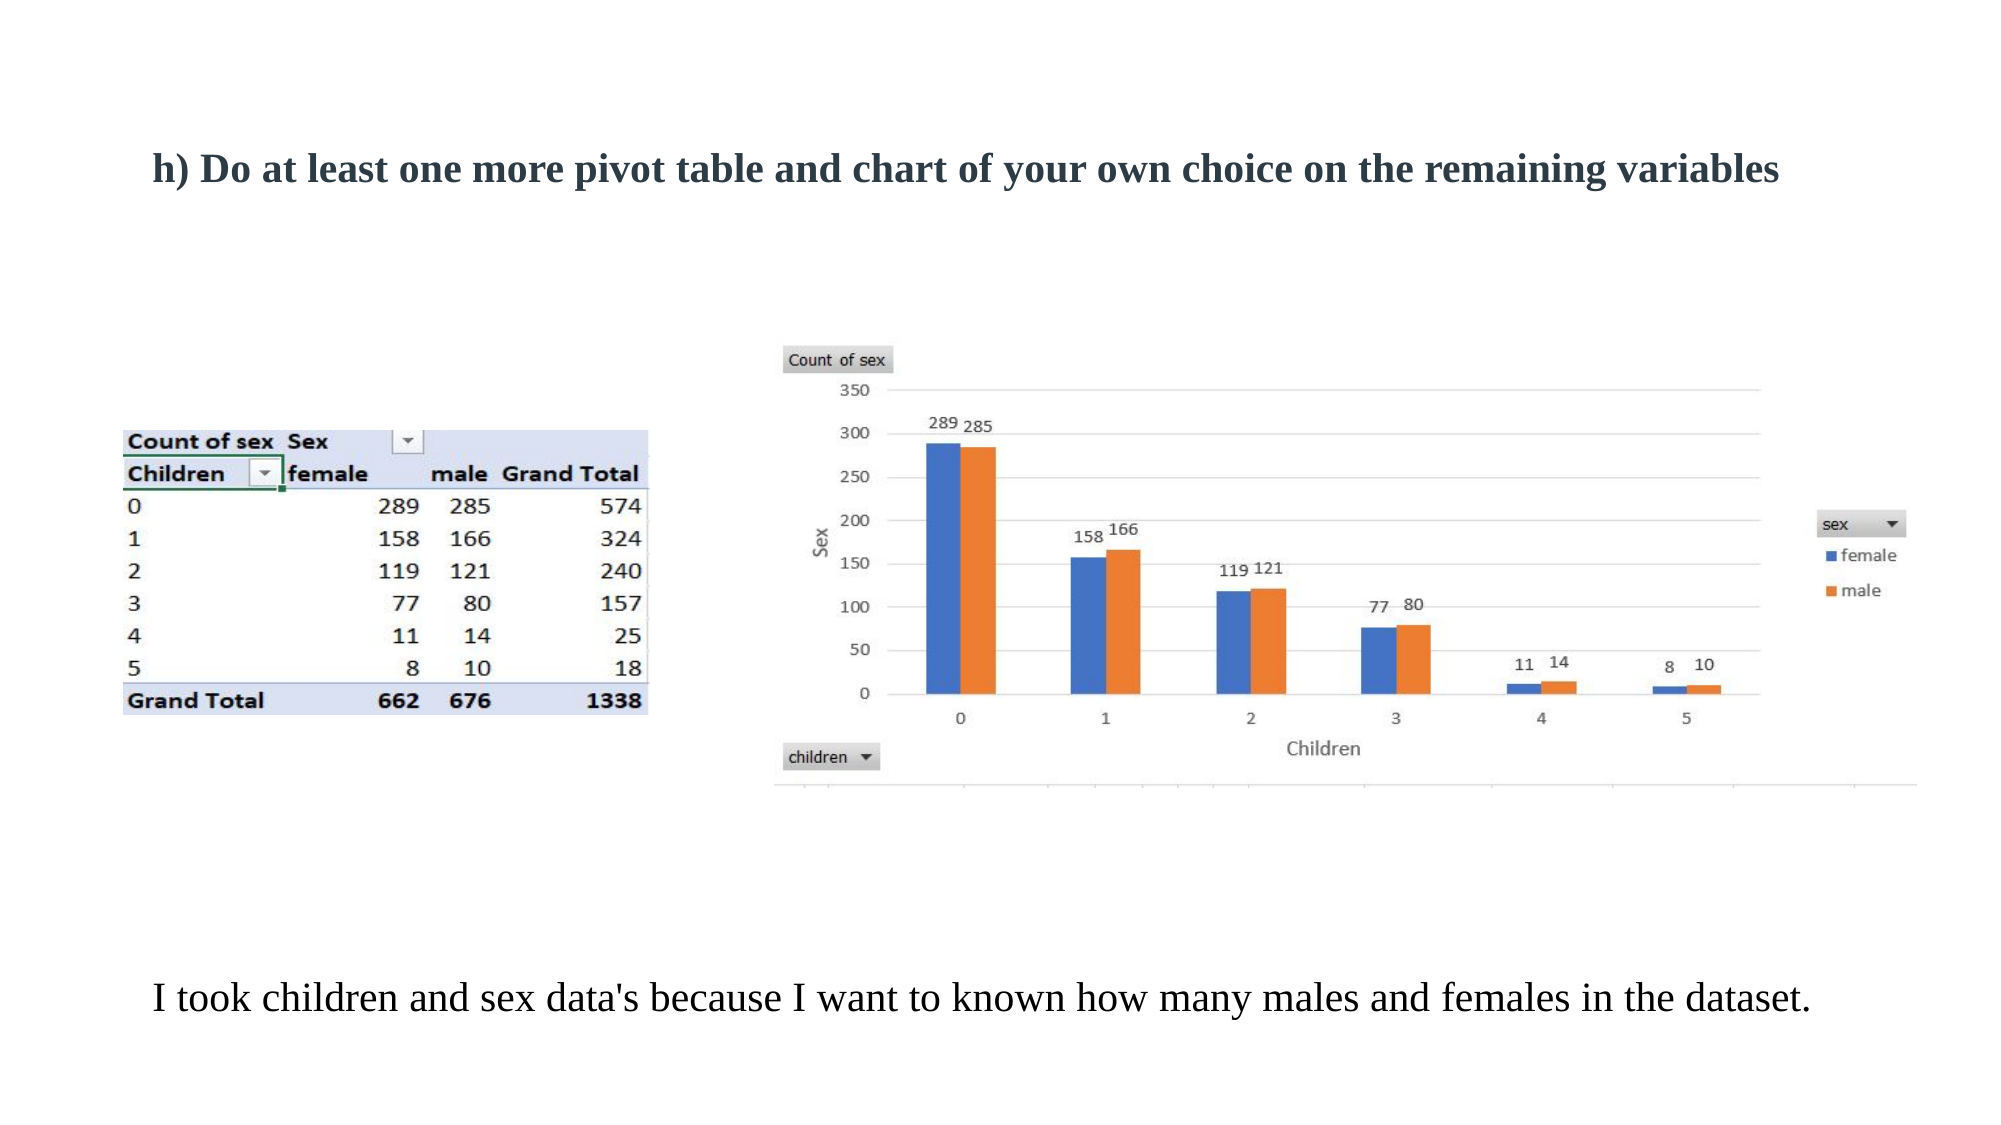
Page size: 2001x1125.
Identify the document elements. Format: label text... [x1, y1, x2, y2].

text_box I took children and sex data's because I want to known how many males and females in the dataset. [137, 888, 1863, 1107]
title h) Do at least one more pivot table and chart of your own choice on the remaining variables [137, 59, 1863, 278]
picture [774, 337, 1917, 788]
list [123, 430, 650, 715]
